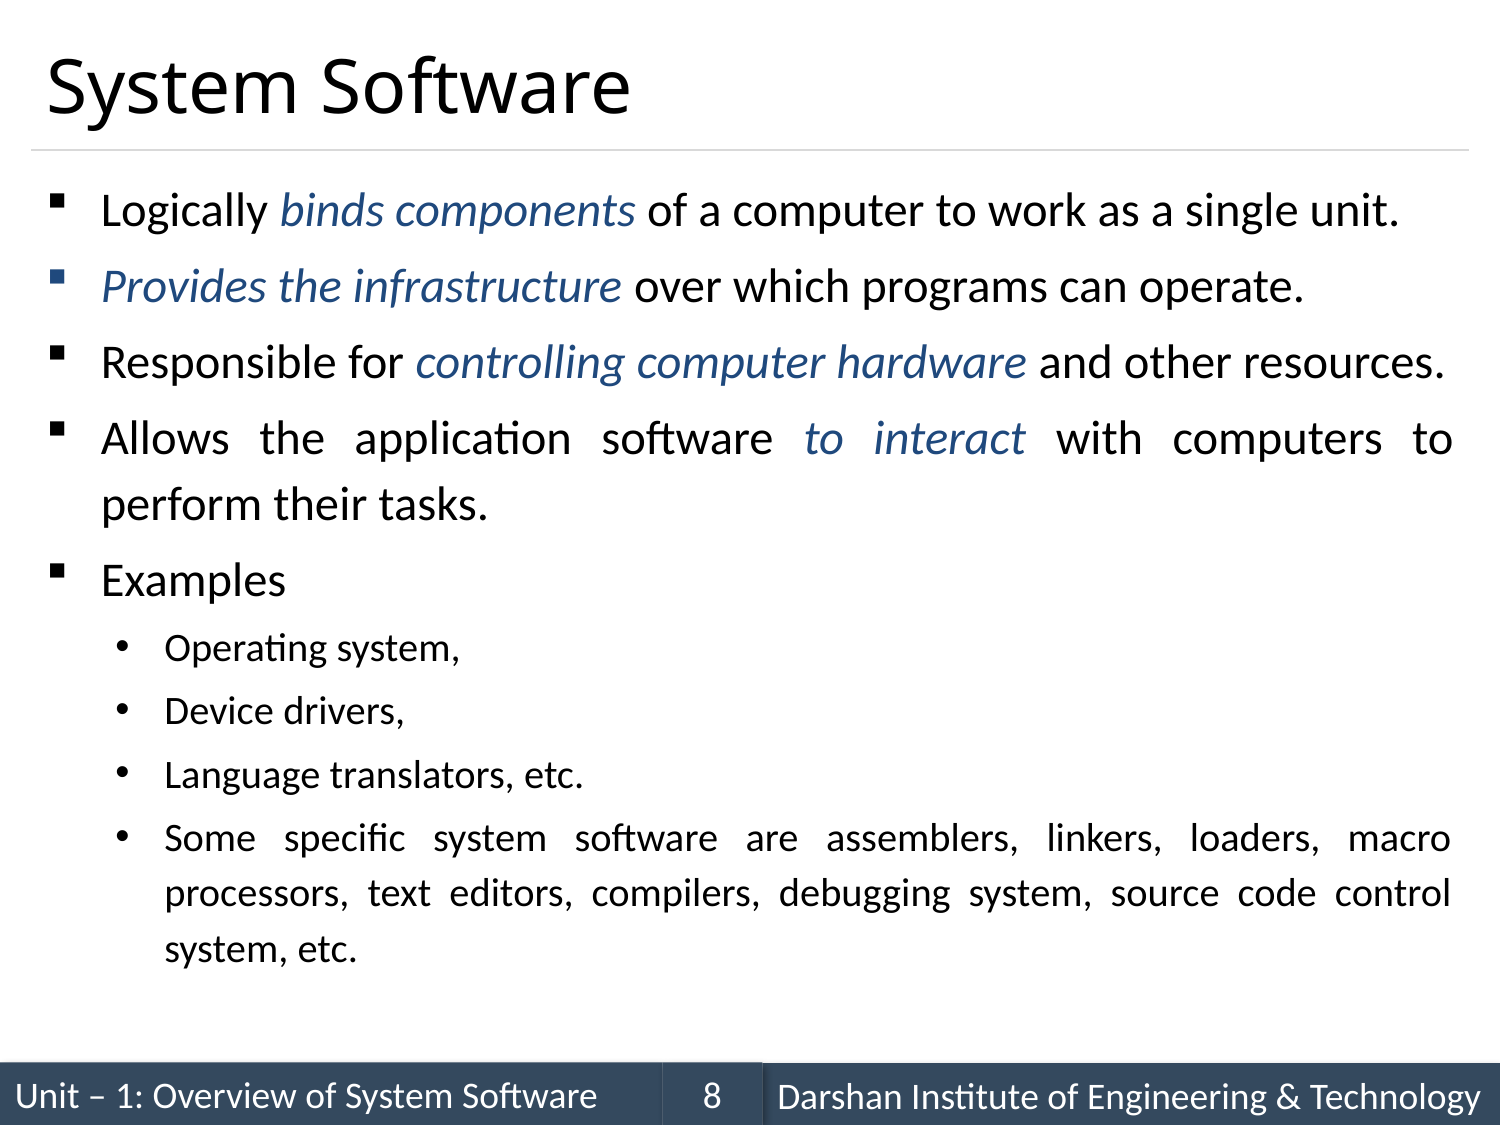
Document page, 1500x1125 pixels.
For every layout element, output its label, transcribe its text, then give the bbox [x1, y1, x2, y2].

list Logically binds components of a computer to work as a single unit. Provides the infrastructure over which programs can operate. Responsible for controlling computer hardware and other resources. Allows the application software to interact with computers to perform their tasks. Examples Operating system, Device drivers, Language translators, etc. Some specific system software are assemblers, linkers, loaders, macro processors, text editors, compilers, debugging system, source code control system, etc. [31, 162, 1469, 1038]
title System Software [31, 17, 1469, 150]
